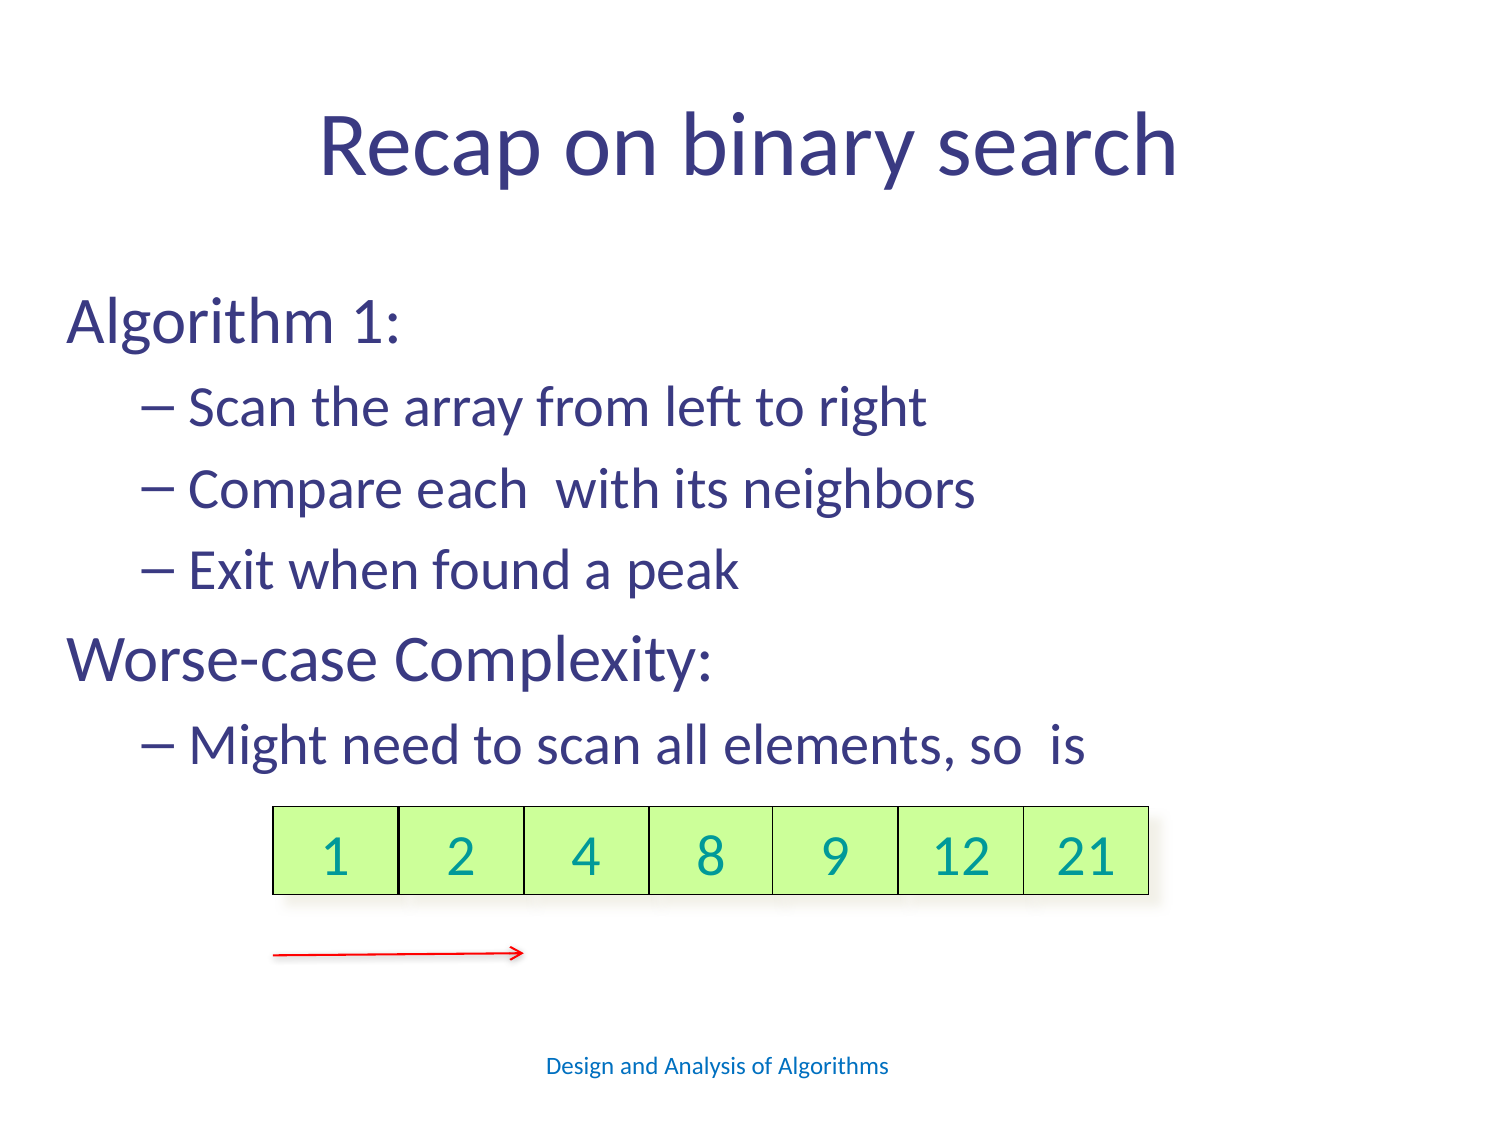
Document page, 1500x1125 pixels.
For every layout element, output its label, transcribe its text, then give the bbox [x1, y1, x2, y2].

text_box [272, 952, 525, 956]
footer Design and Analysis of Algorithms [480, 1034, 956, 1095]
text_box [272, 806, 1149, 895]
title Recap on binary search [75, 45, 1425, 233]
